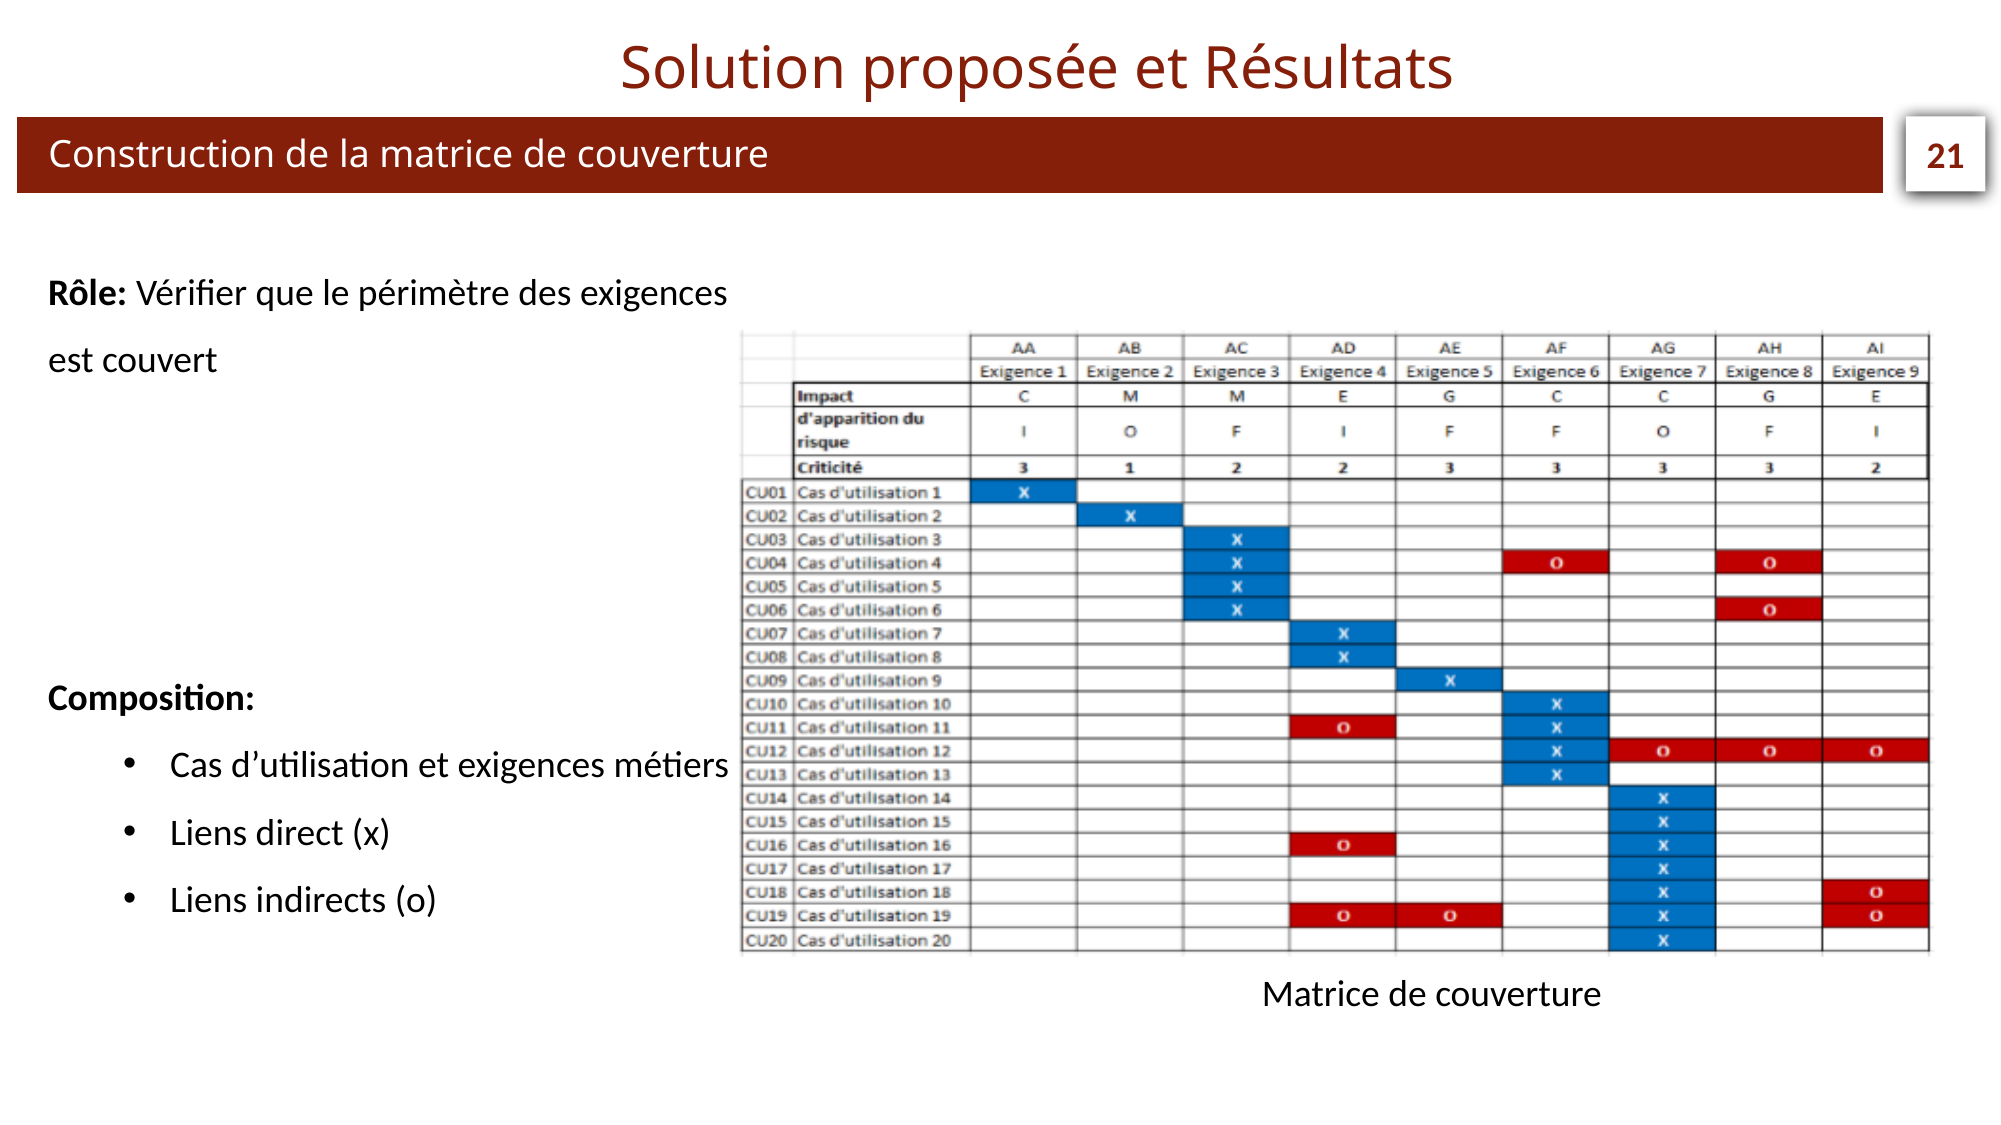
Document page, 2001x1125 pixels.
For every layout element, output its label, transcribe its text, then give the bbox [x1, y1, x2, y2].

text_box Rôle: Vérifier que le périmètre des exigences est couvert Composition: Cas d’utilisation et exigences métiers Liens direct (x) Liens indirects (o) [33, 237, 783, 928]
slide_number 21 [1905, 116, 1986, 192]
text_box Matrice de couverture [1247, 962, 1618, 1022]
text_box [17, 117, 470, 193]
picture [736, 322, 1938, 962]
text_box [1409, 117, 1883, 193]
text_box Construction de la matrice de couverture [33, 122, 1409, 277]
text_box Solution proposée et Résultats [470, 22, 1620, 177]
